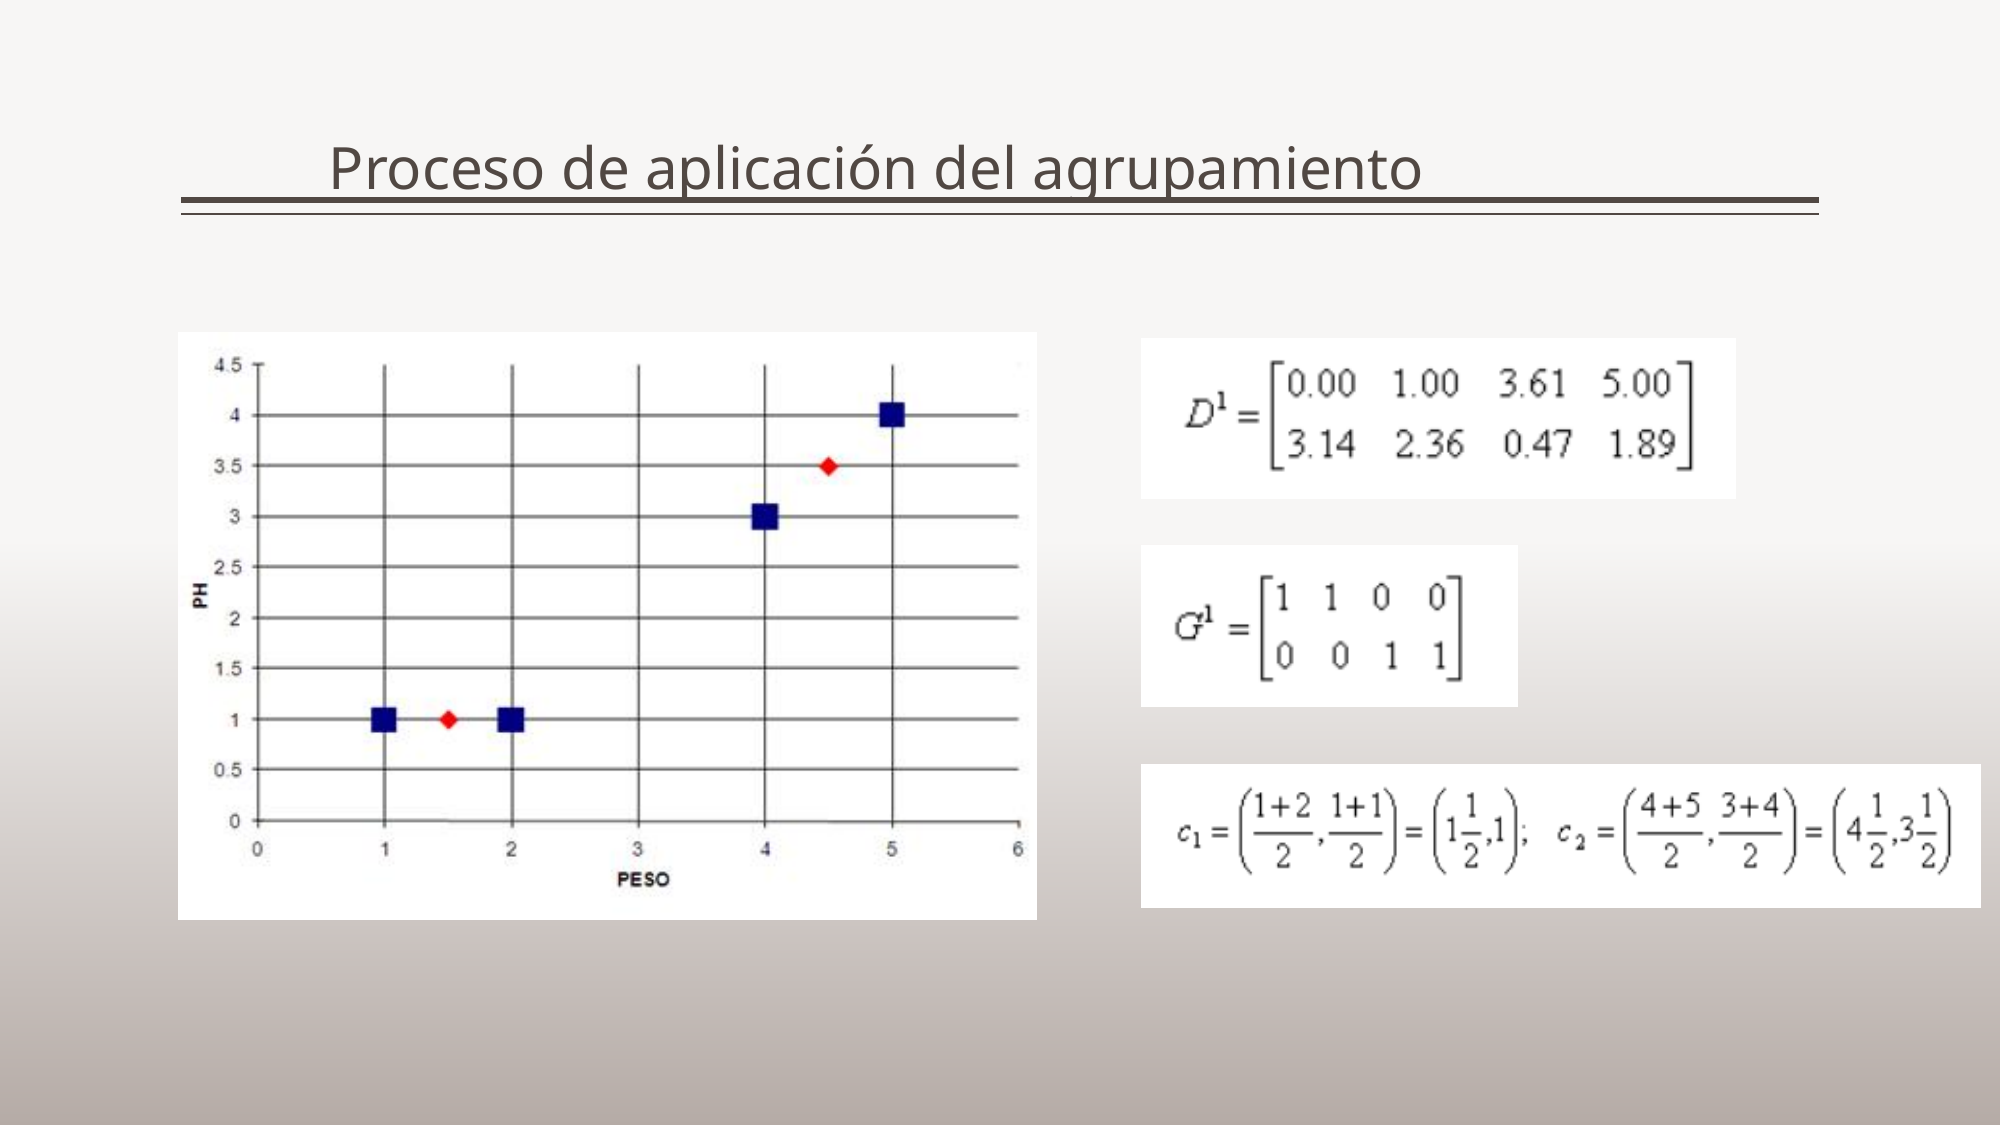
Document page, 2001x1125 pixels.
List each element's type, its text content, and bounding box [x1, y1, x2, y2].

picture [178, 332, 1037, 920]
picture [1141, 545, 1518, 707]
text_box Proceso de aplicación del agrupamiento [178, 65, 1603, 210]
picture [1141, 764, 1981, 908]
picture [1141, 338, 1736, 499]
